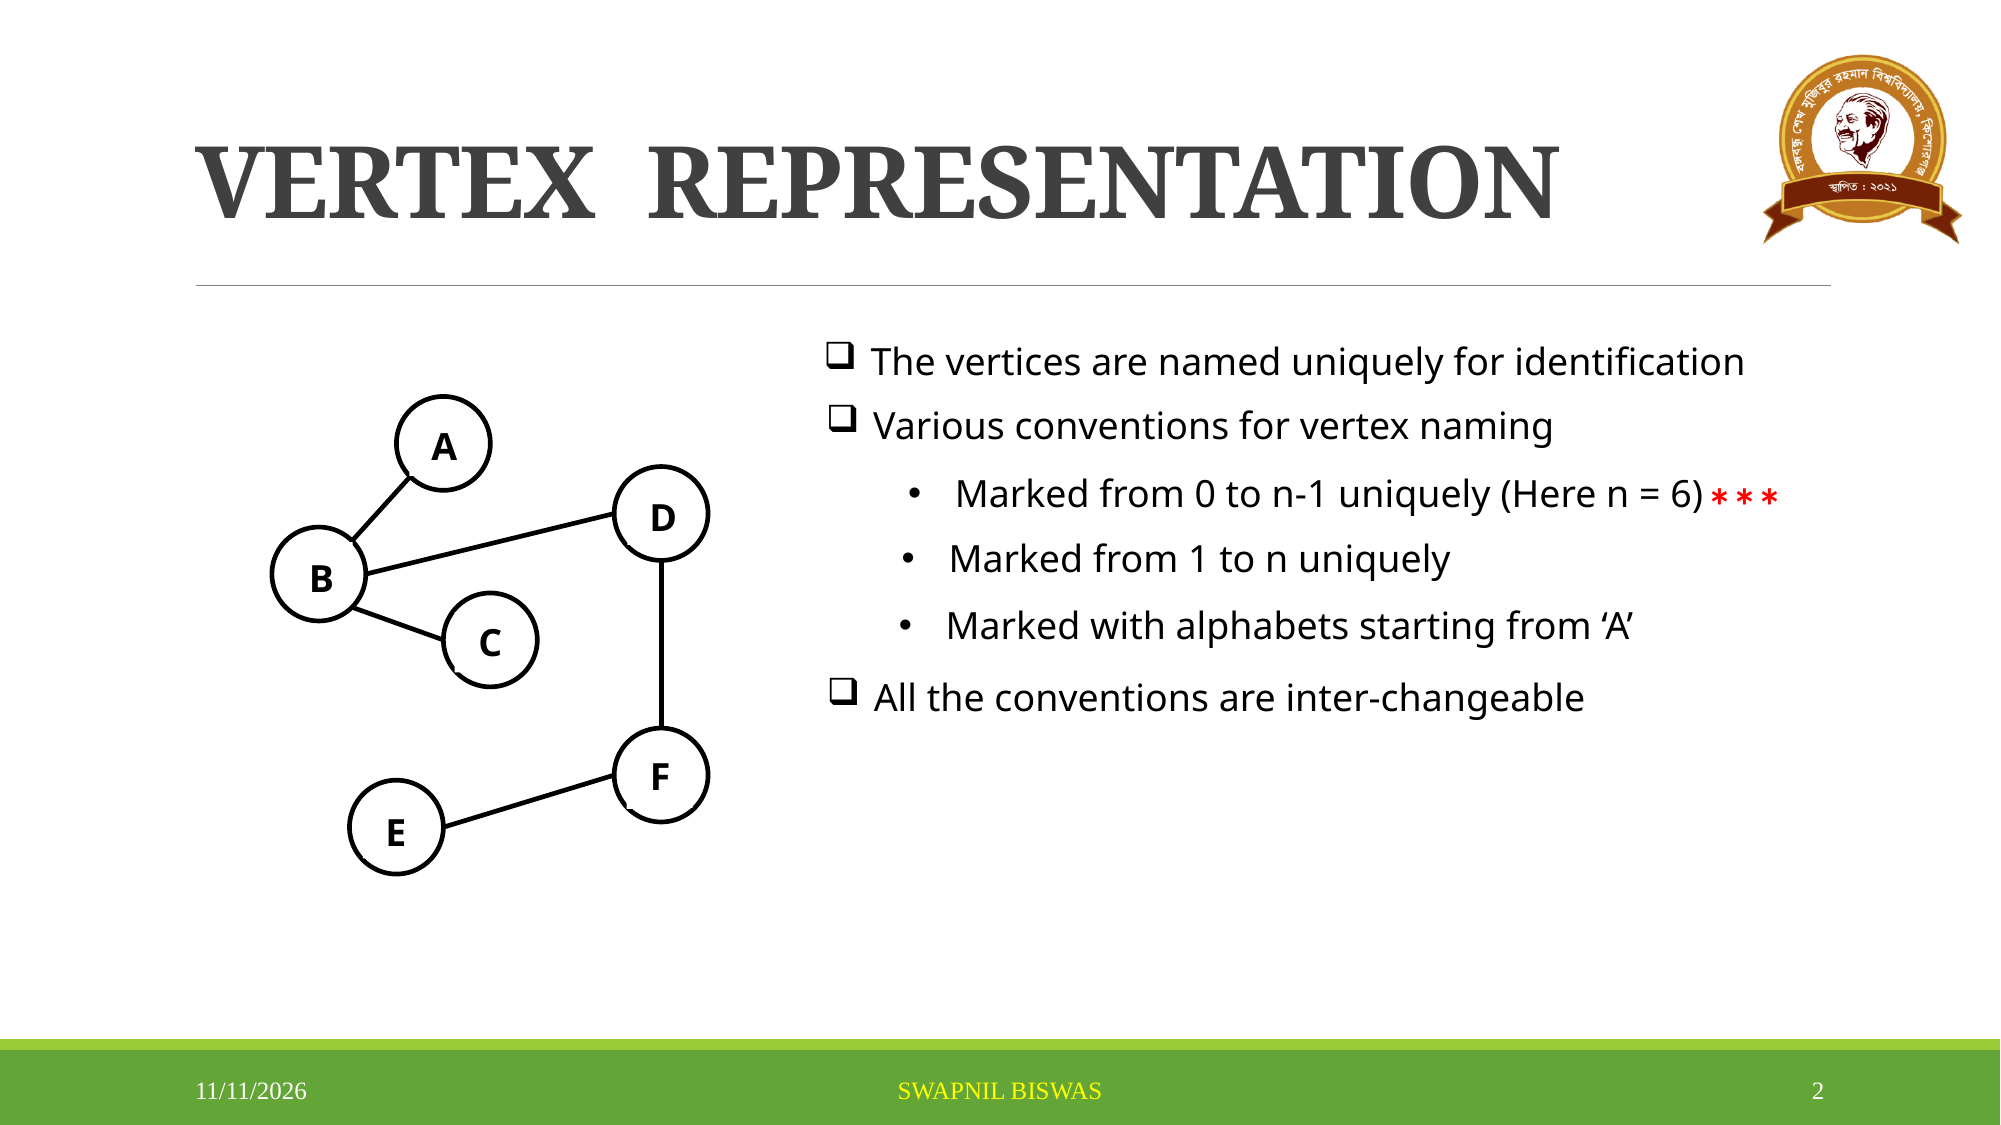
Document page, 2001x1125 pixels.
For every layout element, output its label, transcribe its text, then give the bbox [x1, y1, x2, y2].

text_box Marked from 1 to n uniquely [886, 527, 1466, 588]
text_box Marked with alphabets starting from ‘A’ [883, 595, 1649, 655]
footer SWAPNIL BISWAS [604, 1059, 1396, 1120]
picture [1830, 51, 1966, 247]
text_box Marked from 0 to n-1 uniquely (Here n = 6) [893, 462, 1719, 523]
text_box [376, 871, 417, 876]
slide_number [180, 1059, 586, 1120]
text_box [292, 415, 694, 863]
text_box [703, 751, 710, 799]
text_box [286, 414, 293, 859]
text_box [270, 541, 283, 607]
text_box The vertices are named uniquely for identification [808, 331, 1761, 391]
title VERTEX REPRESENTATION [180, 8, 1830, 247]
text_box [408, 395, 479, 410]
text_box Various conventions for vertex naming [811, 394, 1570, 454]
text_box All the conventions are inter-changeable [812, 667, 1601, 727]
text_box *** [1692, 467, 1797, 542]
text_box [703, 489, 710, 538]
slide_number 2 [1624, 1059, 1840, 1120]
